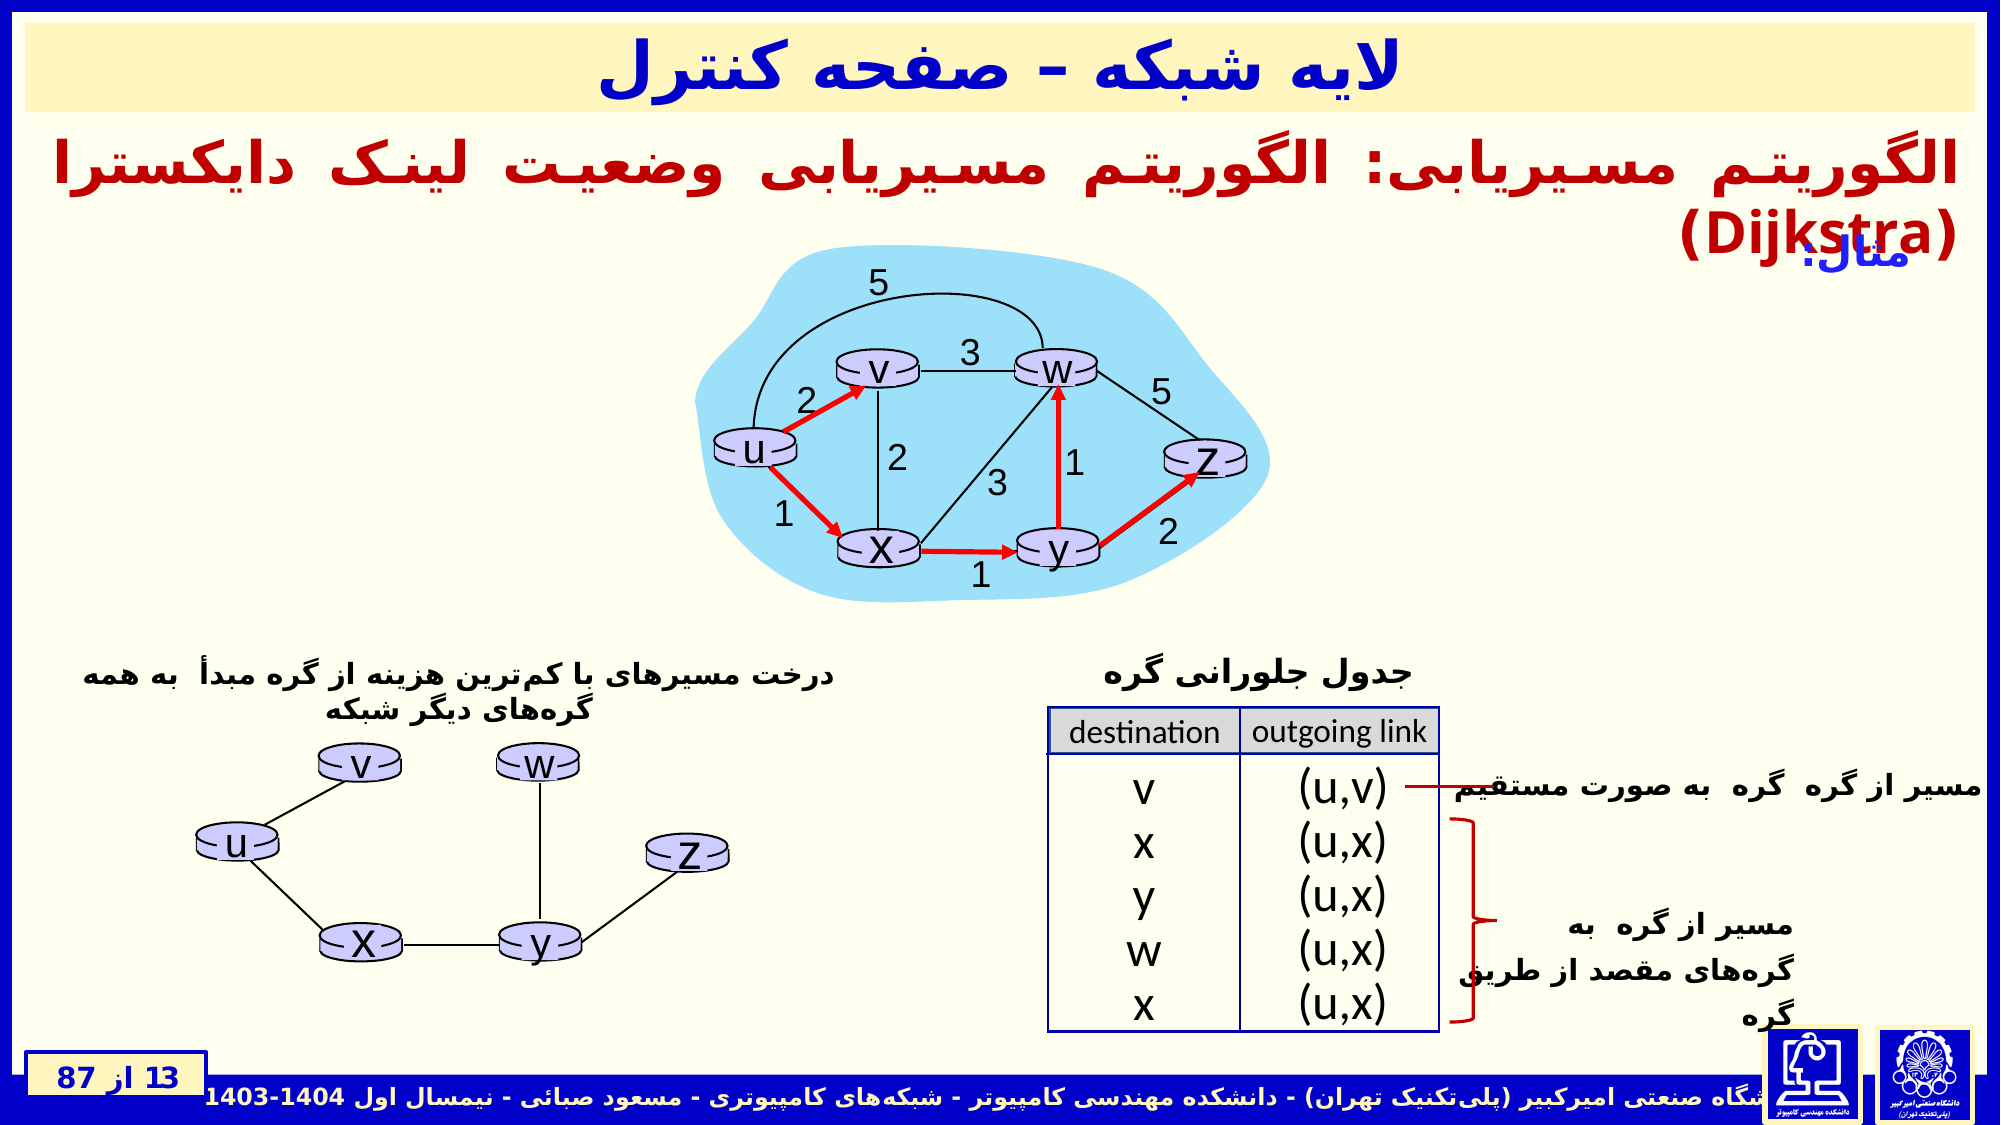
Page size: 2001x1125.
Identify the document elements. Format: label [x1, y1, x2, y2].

text_box [783, 385, 867, 432]
text_box [0, 0, 2000, 1125]
text_box [1440, 818, 1809, 1023]
text_box [196, 729, 729, 976]
text_box [694, 239, 1281, 607]
text_box [1099, 472, 1200, 546]
text_box [1405, 758, 1947, 809]
text_box [1039, 643, 1467, 1043]
text_box [770, 467, 843, 538]
